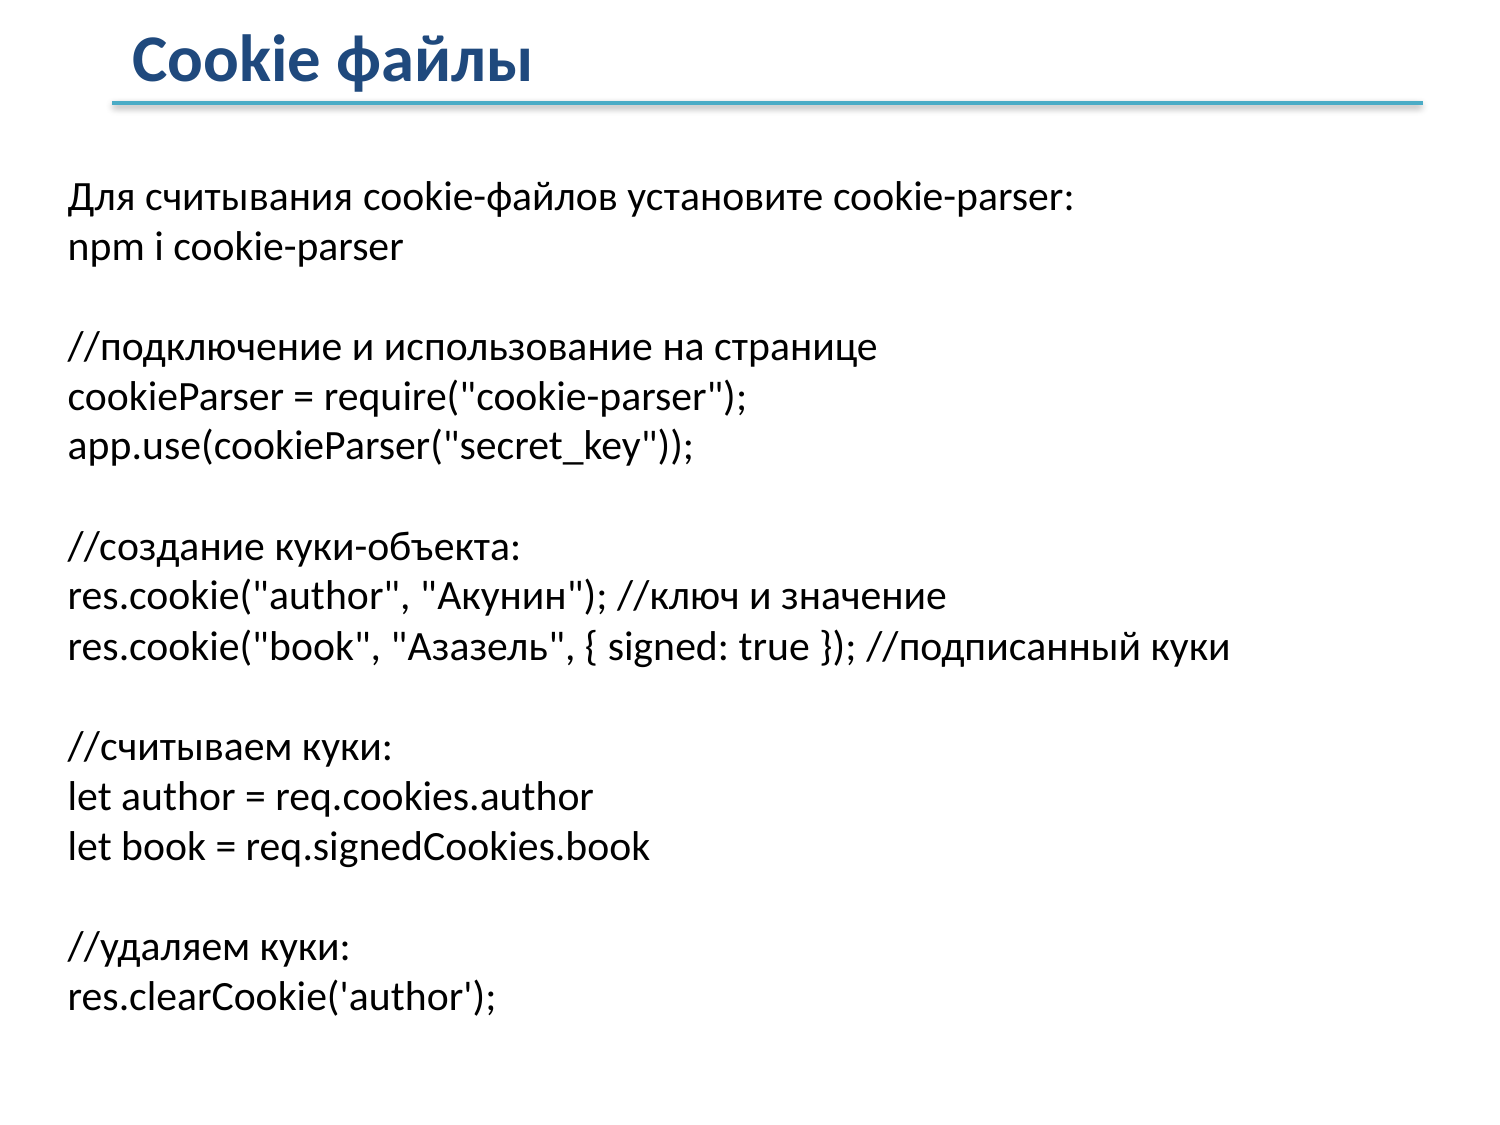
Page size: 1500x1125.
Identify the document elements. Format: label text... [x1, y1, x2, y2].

text_box Для считывания cookie-файлов установите cookie-parser: npm i cookie-parser //подключение и использование на странице cookieParser = require("cookie-parser"); app.use(cookieParser("secret_key")); //cоздание куки-объекта: res.cookie("author", "Акунин"); //ключ и значение res.cookie("book", "Азазель", { signed: true }); //подписанный куки //считываем куки: let author = req.cookies.author let book = req.signedCookies.book //удаляем куки: res.clearCookie('author'); [53, 160, 1447, 1026]
text_box Cookie файлы [117, 7, 550, 99]
